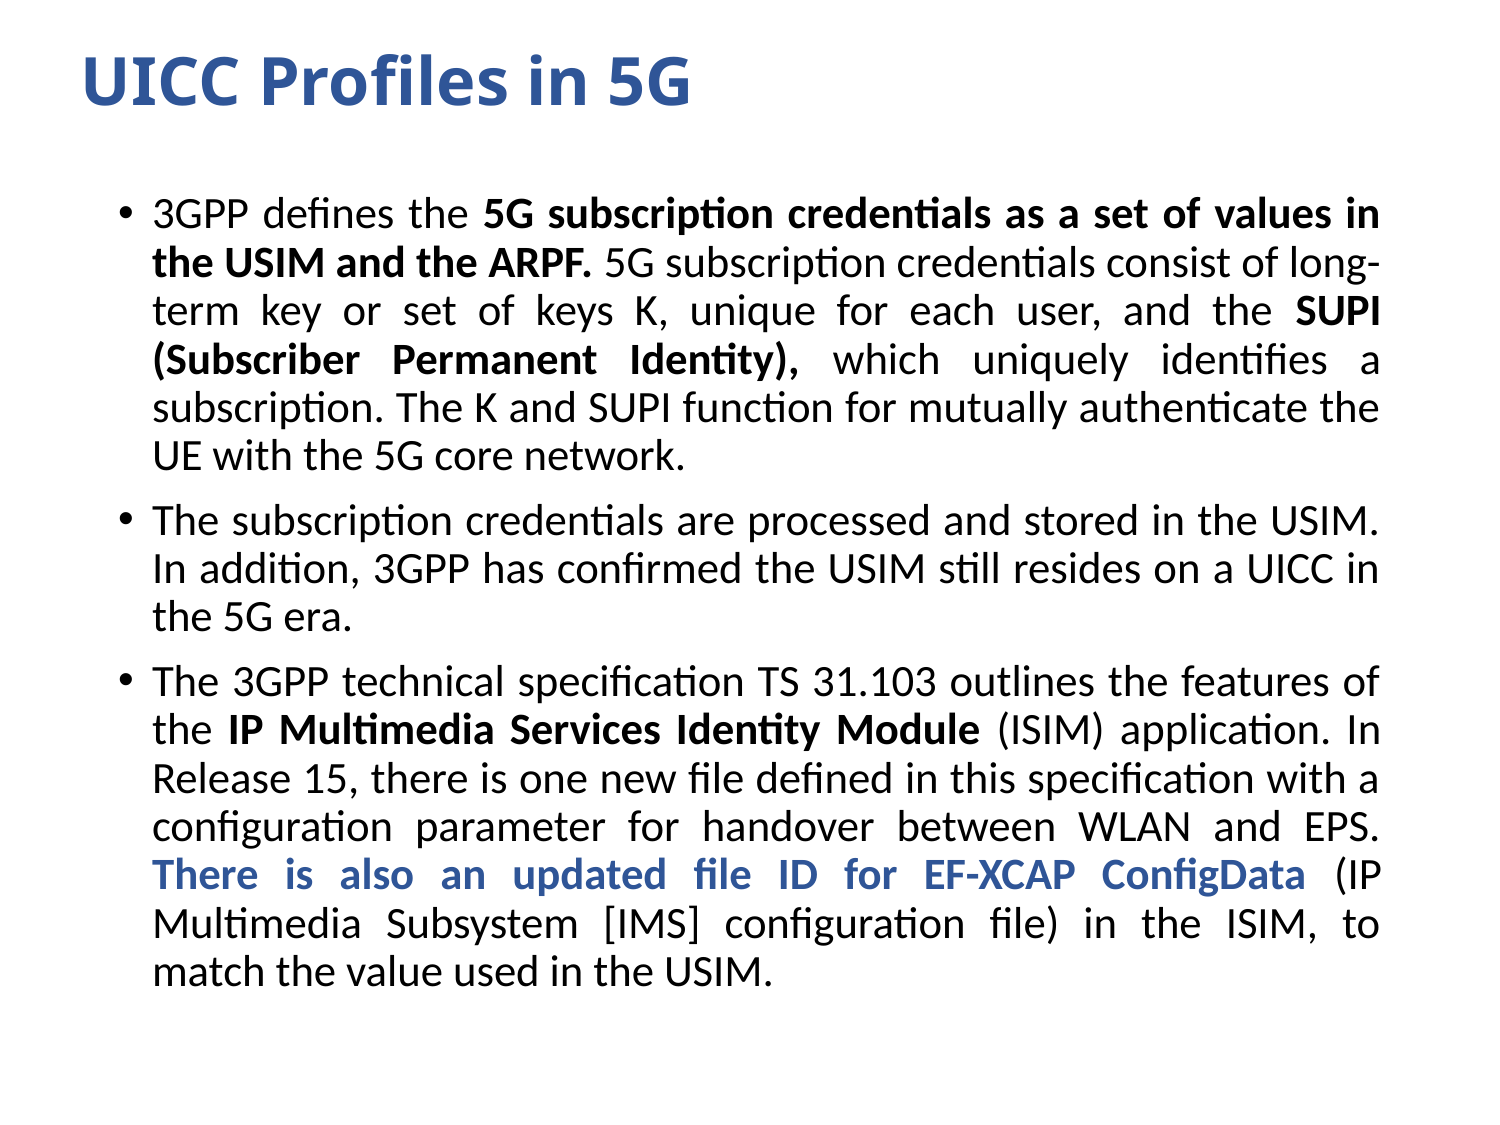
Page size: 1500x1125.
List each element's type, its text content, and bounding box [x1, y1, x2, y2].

title UICC Profiles in 5G [65, 34, 1360, 134]
list 3GPP defines the 5G subscription credentials as a set of values in the USIM and the ARPF. 5G subscription credentials consist of long-term key or set of keys K, unique for each user, and the SUPI (Subscriber Permanent Identity), which uniquely identifies a subscription. The K and SUPI function for mutually authenticate the UE with the 5G core network. The subscription credentials are processed and stored in the USIM. In addition, 3GPP has confirmed the USIM still resides on a UICC in the 5G era. The 3GPP technical specification TS 31.103 outlines the features of the IP Multimedia Services Identity Module (ISIM) application. In Release 15, there is one new file defined in this specification with a configuration parameter for handover between WLAN and EPS. There is also an updated file ID for EF-XCAP ConfigData (IP Multimedia Subsystem [IMS] configuration file) in the ISIM, to match the value used in the USIM. [103, 182, 1397, 1014]
